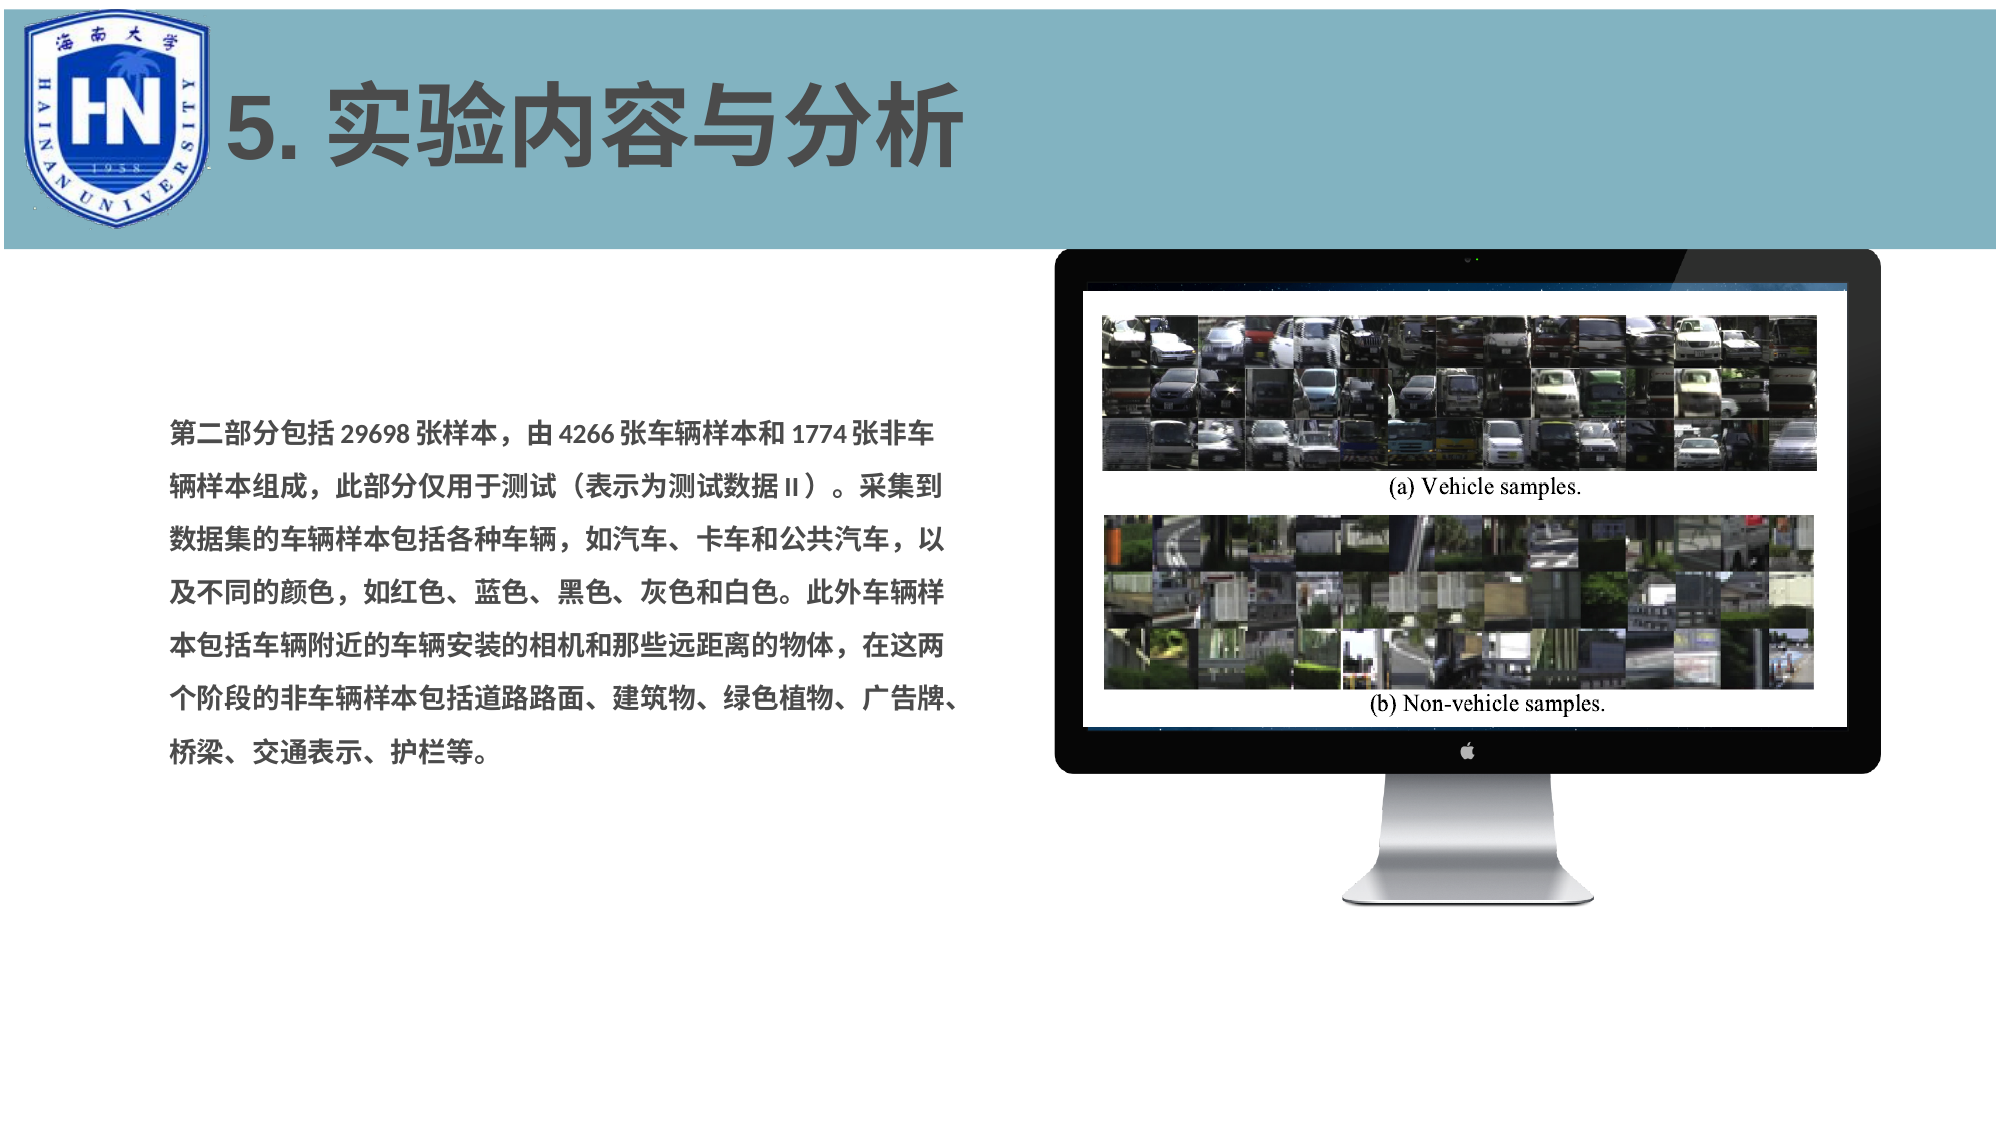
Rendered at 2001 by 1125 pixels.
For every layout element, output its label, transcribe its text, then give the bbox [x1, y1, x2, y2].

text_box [1037, 243, 1896, 922]
text_box 5.实验内容与分析 [210, 20, 1936, 238]
picture [24, 9, 211, 230]
text_box 第二部分包括29698张样本，由4266张车辆样本和1774张非车辆样本组成，此部分仅用于测试（表示为测试数据II）。采集到数据集的车辆样本包括各种车辆，如汽车、卡车和公共汽车，以及不同的颜色，如红色、蓝色、黑色、灰色和白色。此外车辆样本包括车辆附近的车辆安装的相机和那些远距离的物体，在这两个阶段的非车辆样本包括道路路面、建筑物、绿色植物、广告牌、桥梁、交通表示、护栏等。 [154, 388, 978, 777]
text_box [4, 9, 1996, 250]
